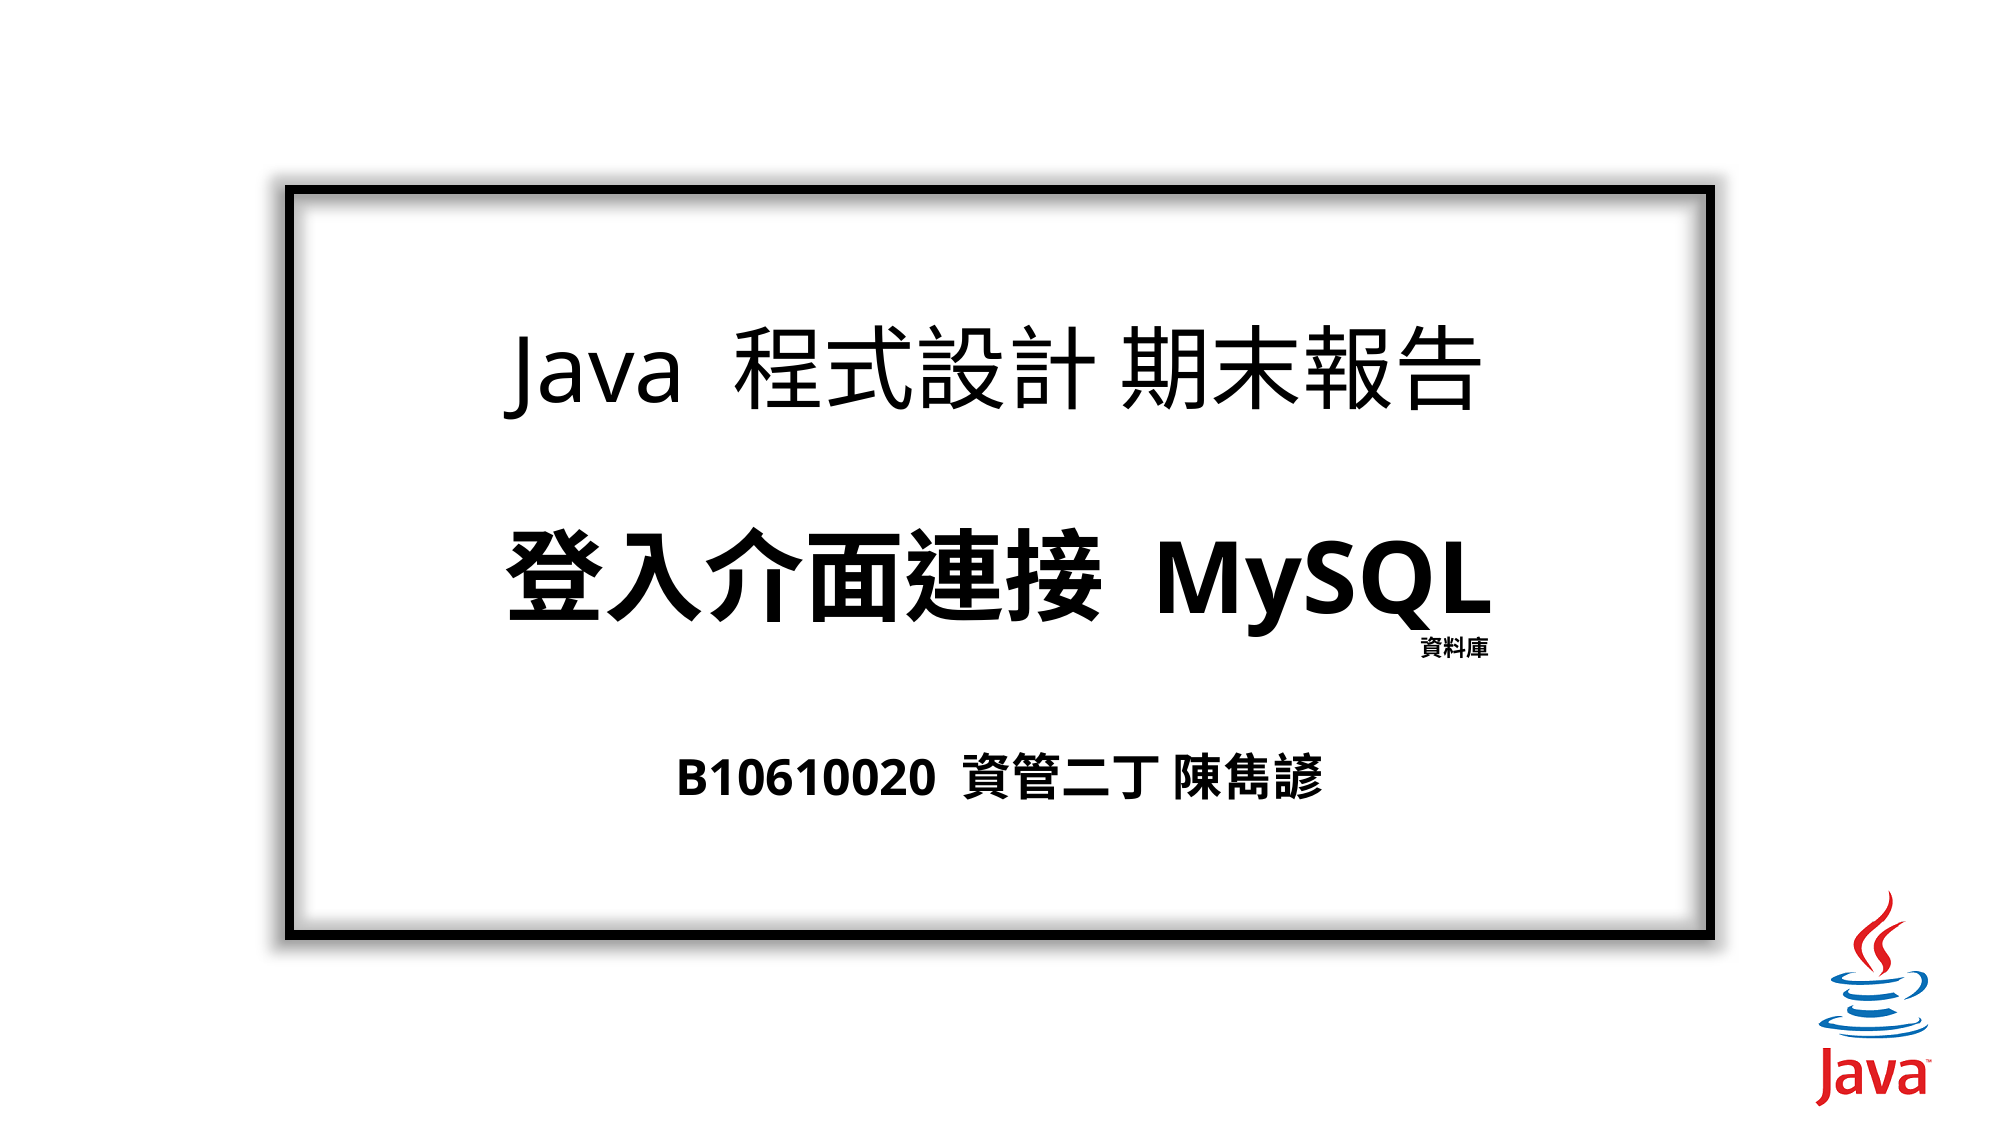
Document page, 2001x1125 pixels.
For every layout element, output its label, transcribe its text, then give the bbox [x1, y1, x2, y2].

text_box 資料庫 [1405, 626, 1766, 669]
picture [1746, 871, 2000, 1125]
text_box B10610020 資管二丁 陳雋諺 [660, 738, 1338, 813]
text_box [288, 189, 1712, 936]
